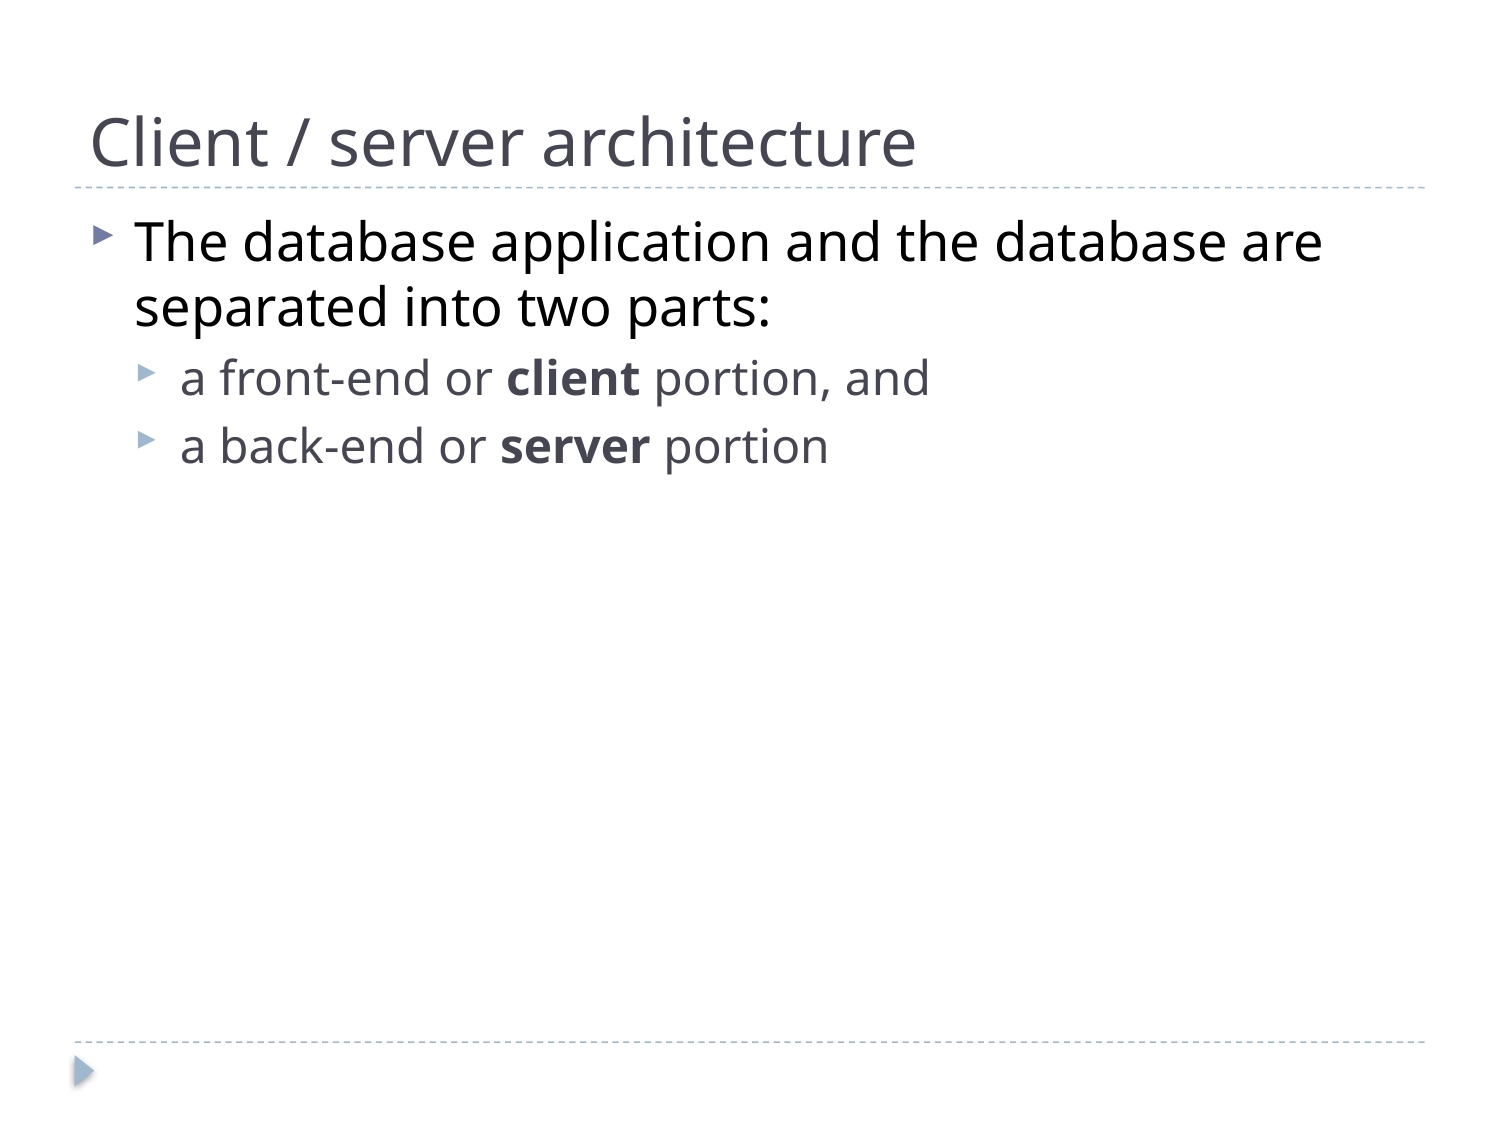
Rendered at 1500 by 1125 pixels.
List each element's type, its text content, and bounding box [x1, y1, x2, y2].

title Client / server architecture [75, 24, 1425, 188]
list The database application and the database are separated into two parts: a front-end or client portion, and a back-end or server portion [75, 200, 1425, 1010]
